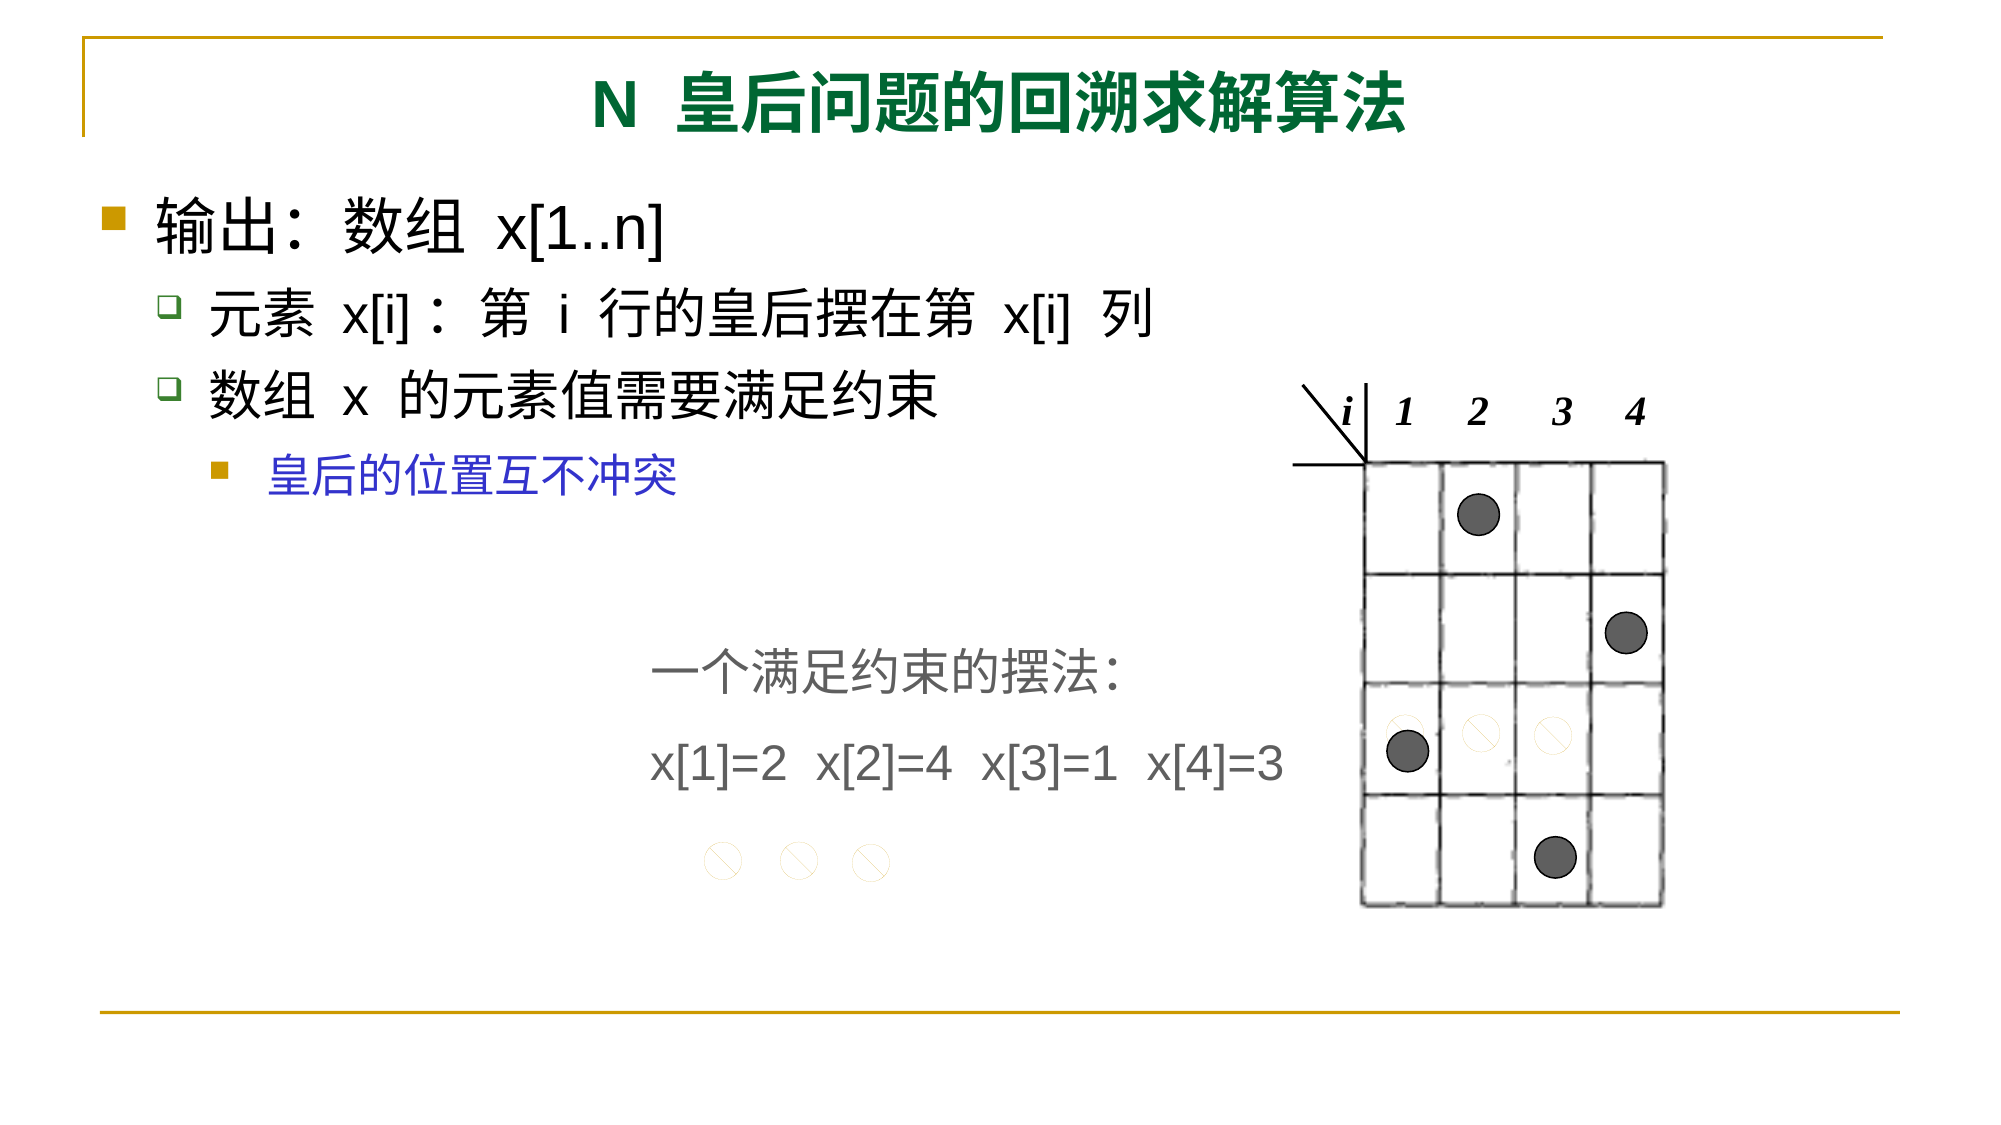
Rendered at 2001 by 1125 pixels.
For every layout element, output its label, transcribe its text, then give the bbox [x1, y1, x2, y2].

list 输出：数组 x[1..n] 元素 x[i]：第 i 行的皇后摆在第 x[i] 列 数组 x 的元素值需要满足约束 皇后的位置互不冲突 [83, 171, 1732, 1005]
title N 皇后问题的回溯求解算法 [99, 45, 1900, 161]
text_box 一个满足约束的摆法： x[1]=2 x[2]=4 x[3]=1 x[4]=3 [635, 602, 1292, 798]
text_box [1292, 375, 1696, 927]
